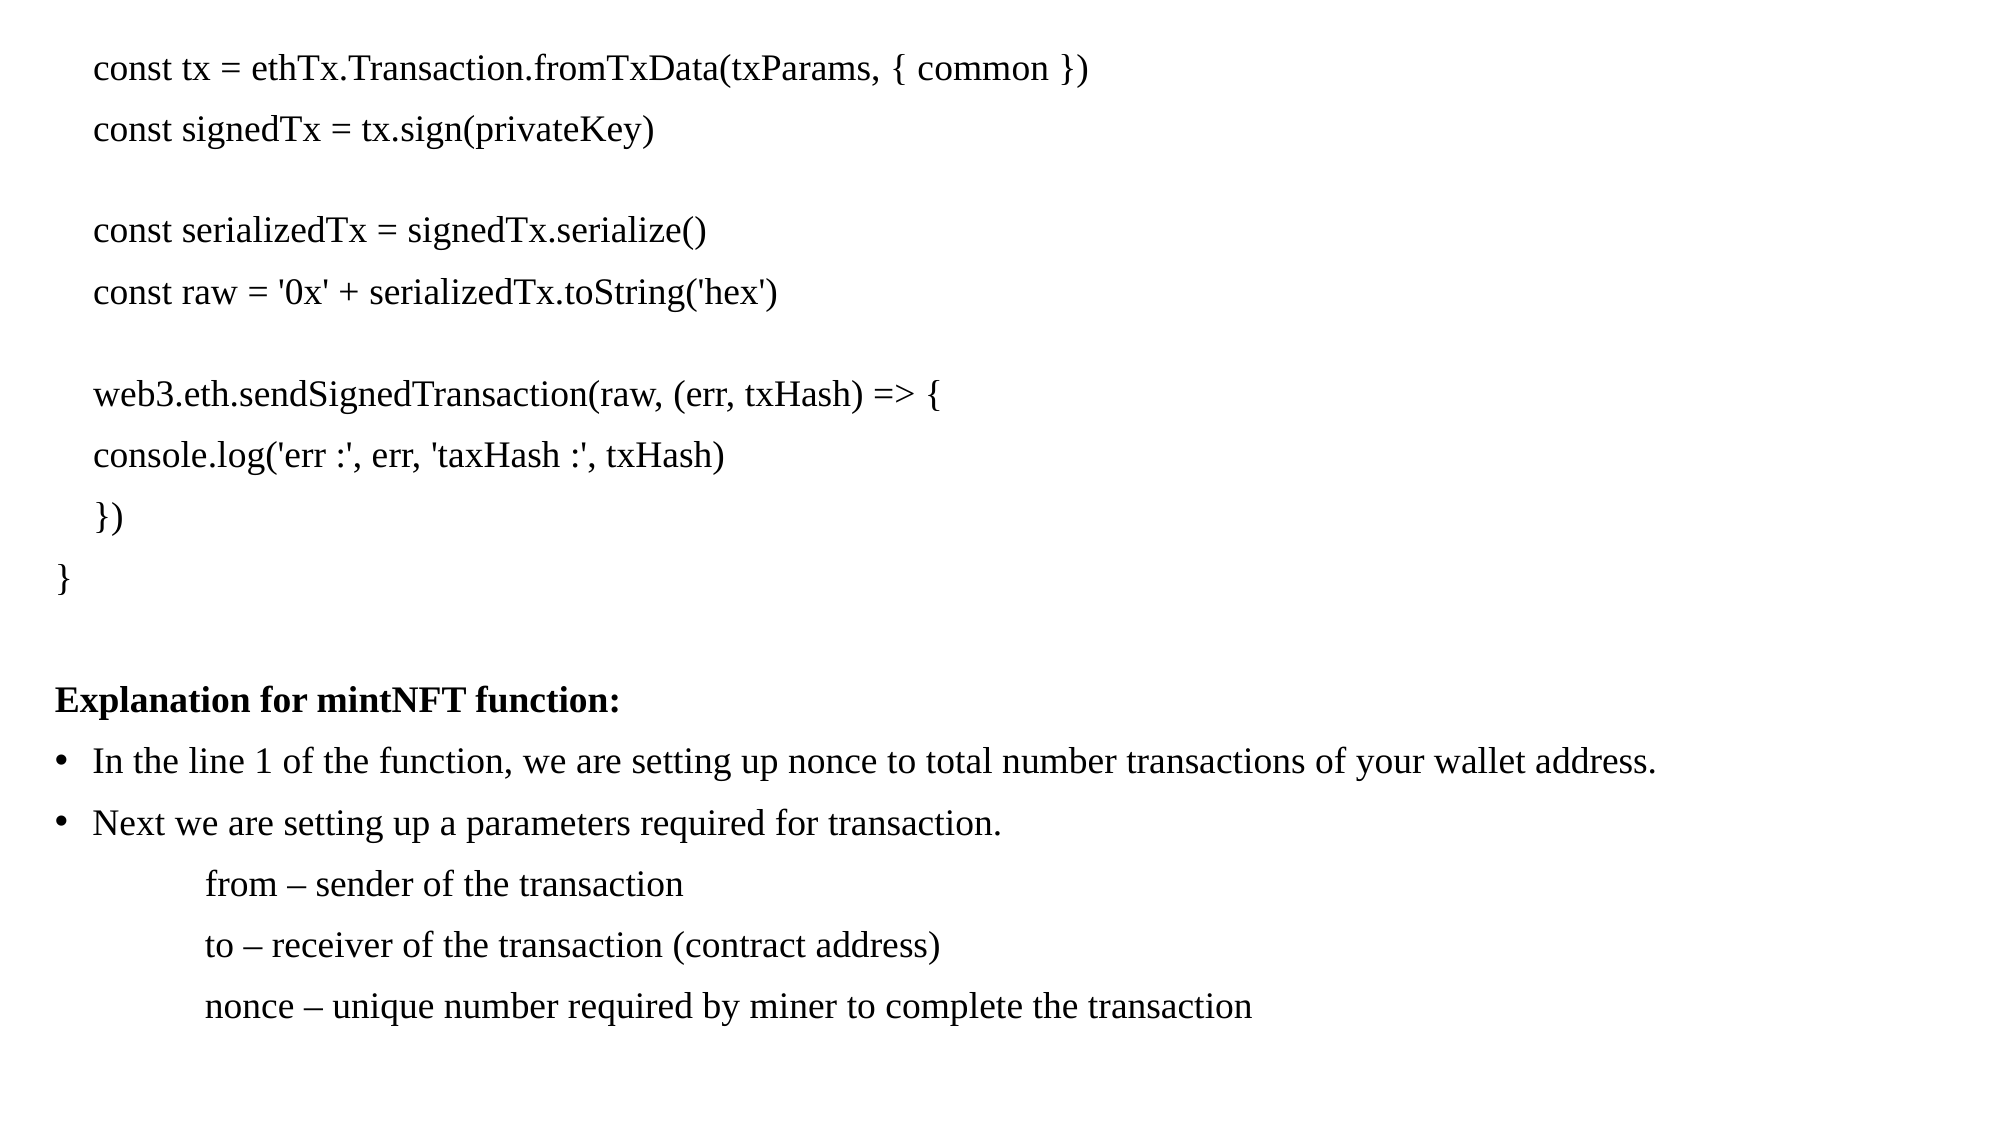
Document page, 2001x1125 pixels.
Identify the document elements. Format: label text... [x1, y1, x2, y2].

list const tx = ethTx.Transaction.fromTxData(txParams, { common }) const signedTx = tx.sign(privateKey) const serializedTx = signedTx.serialize() const raw = '0x' + serializedTx.toString('hex') web3.eth.sendSignedTransaction(raw, (err, txHash) => { console.log('err :', err, 'taxHash :', txHash) }) } Explanation for mintNFT function: In the line 1 of the function, we are setting up nonce to total number transactions of your wallet address. Next we are setting up a parameters required for transaction. from – sender of the transaction to – receiver of the transaction (contract address) nonce – unique number required by miner to complete the transaction [40, 40, 1954, 1080]
